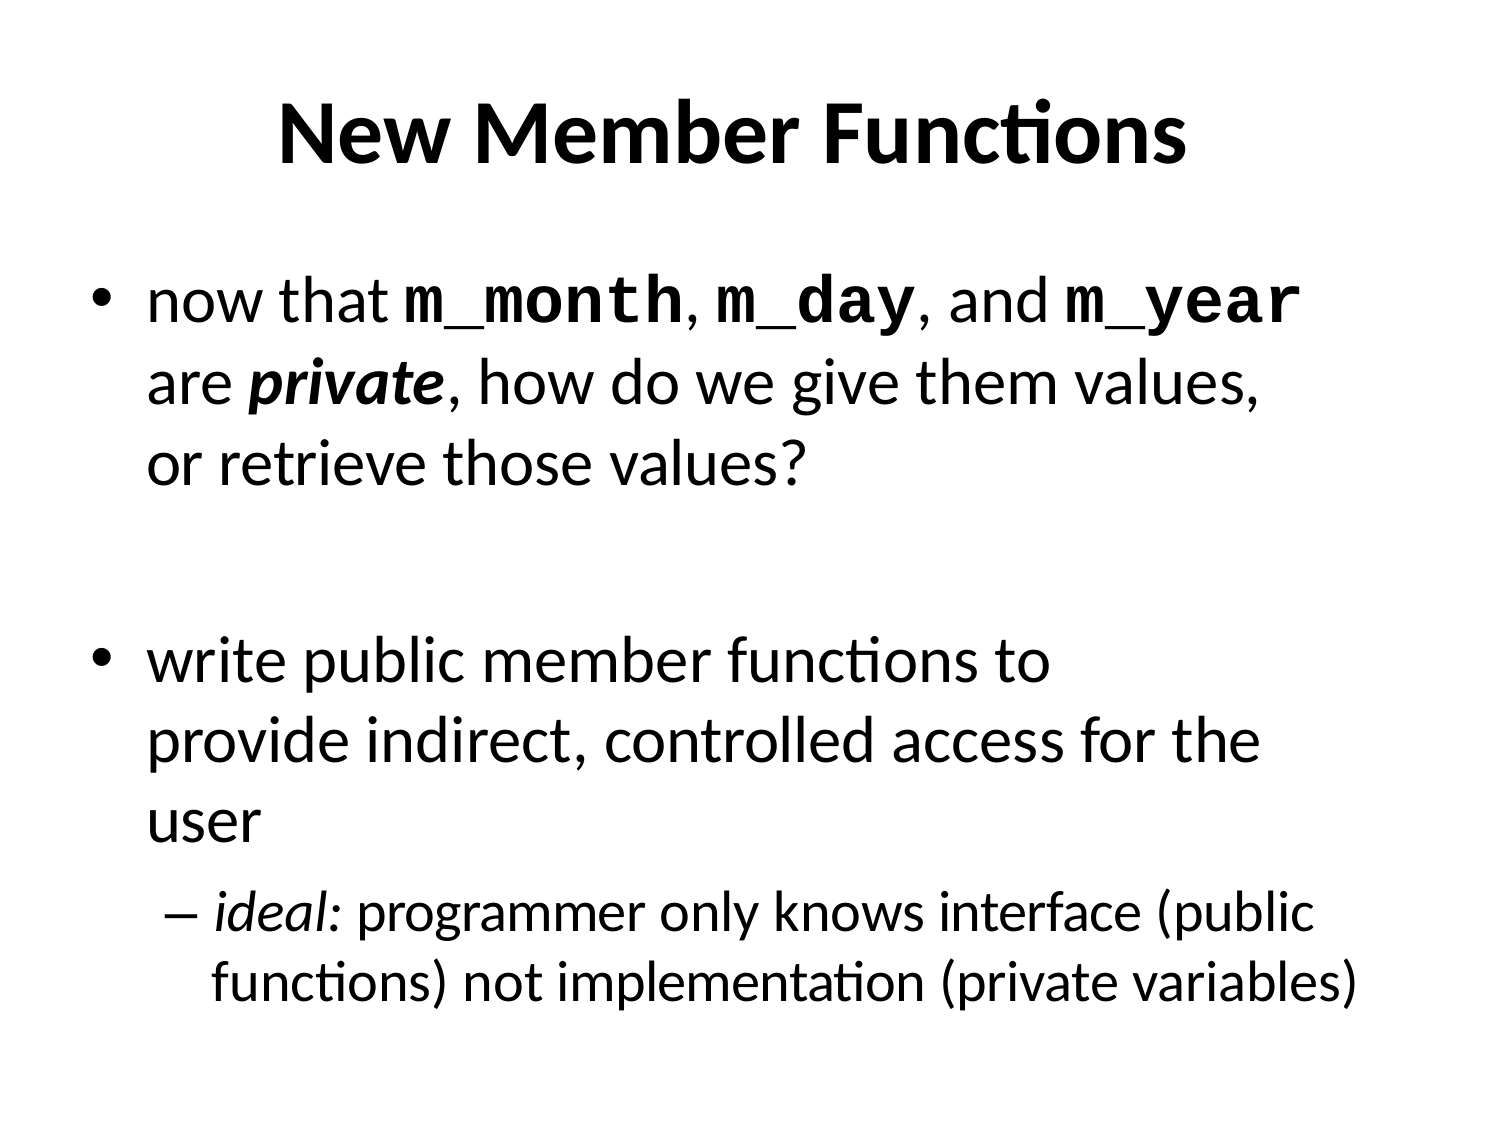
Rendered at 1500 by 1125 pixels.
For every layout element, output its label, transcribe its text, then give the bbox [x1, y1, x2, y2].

title New Member Functions [274, 69, 1191, 253]
text_box now that m_month, m_day, and m_year are private, how do we give them values, or retrieve those values? write public member functions to provide indirect, controlled access for the user – ideal: programmer only knows interface (public functions) not implementation (private variables) [87, 253, 1368, 1013]
